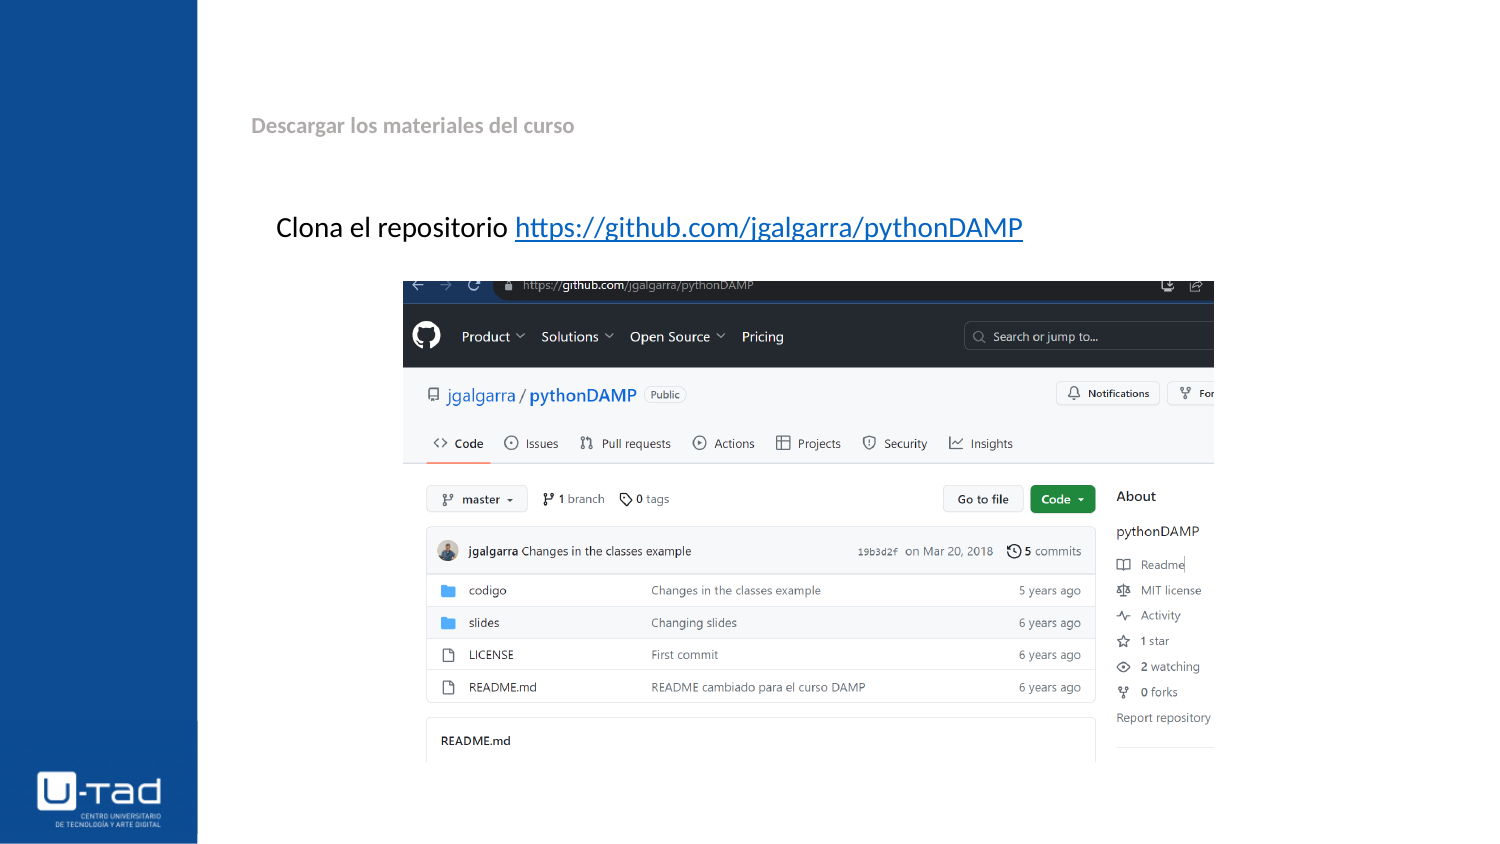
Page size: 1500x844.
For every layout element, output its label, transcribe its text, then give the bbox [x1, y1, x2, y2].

text_box Clona el repositorio https://github.com/jgalgarra/pythonDAMP [261, 201, 1356, 321]
picture [0, 721, 198, 834]
picture [403, 281, 1214, 762]
title Descargar los materiales del curso [236, 57, 1295, 146]
